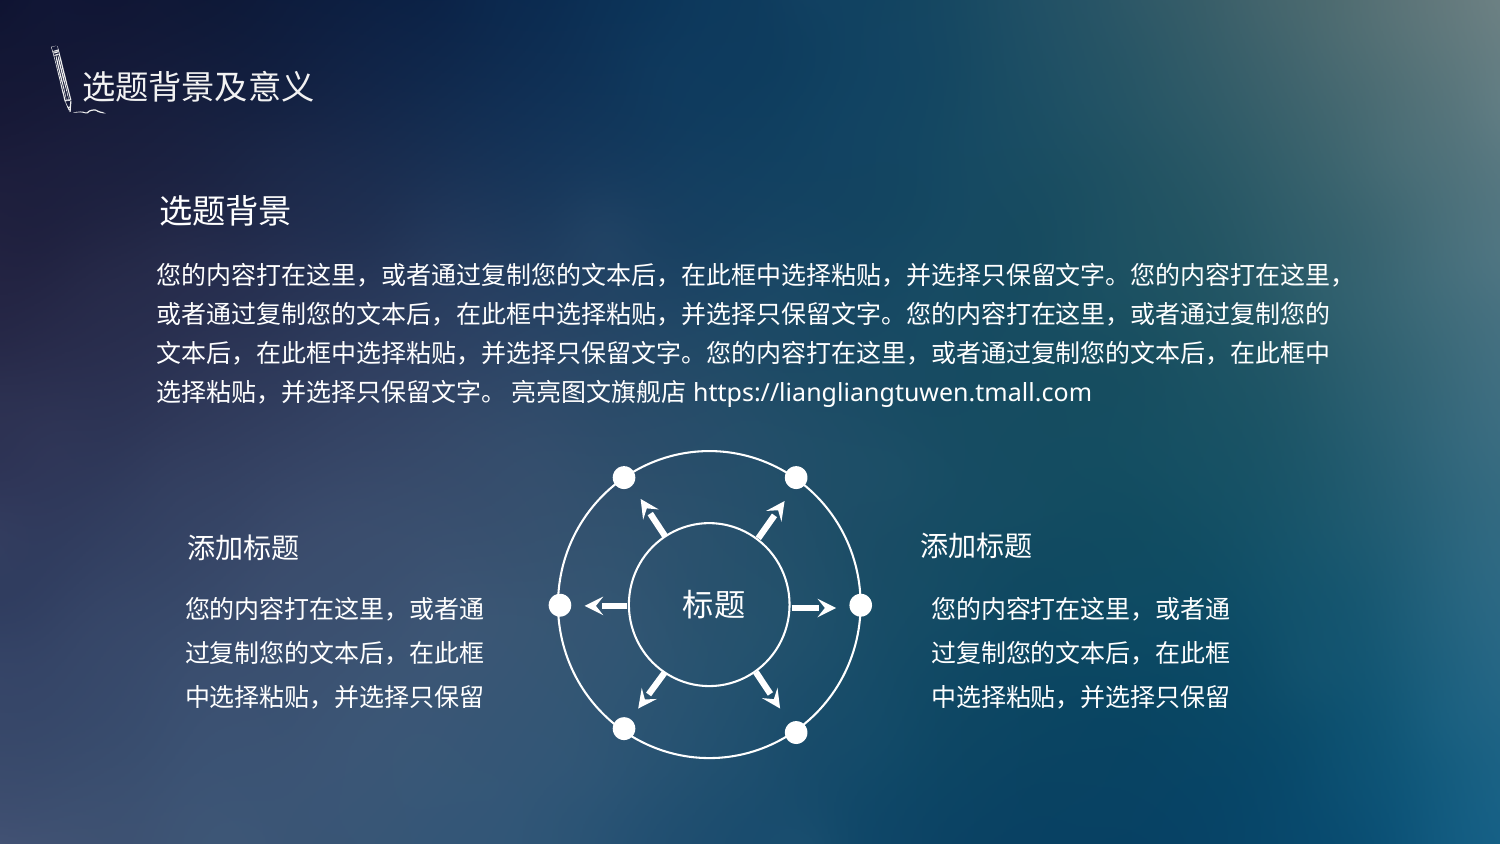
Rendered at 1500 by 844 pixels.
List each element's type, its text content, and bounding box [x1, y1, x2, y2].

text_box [549, 495, 872, 759]
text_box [628, 523, 790, 687]
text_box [141, 182, 1372, 495]
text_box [162, 522, 500, 721]
text_box 选题背景及意义 [106, 58, 357, 114]
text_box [904, 521, 1246, 721]
picture [0, 0, 1500, 844]
